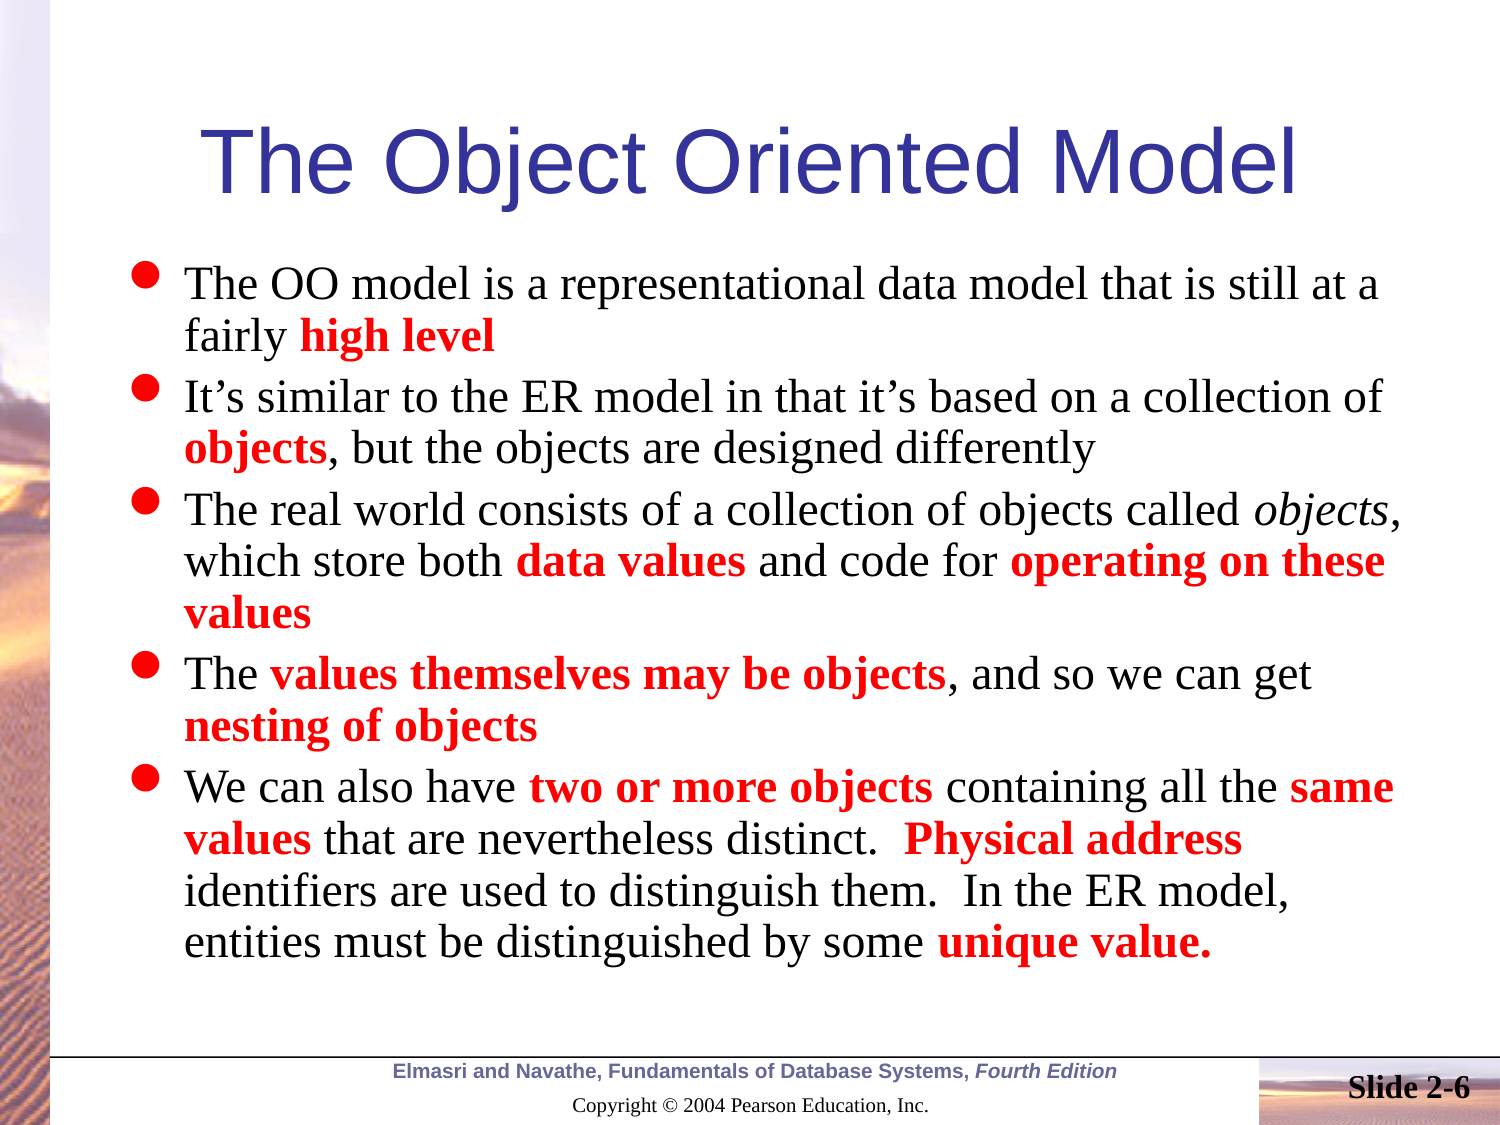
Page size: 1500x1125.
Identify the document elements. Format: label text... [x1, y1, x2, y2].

picture [0, 0, 50, 1125]
slide_number Slide 2-6 [1210, 1058, 1486, 1112]
picture [1259, 1058, 1500, 1125]
list The OO model is a representational data model that is still at a fairly high level It’s similar to the ER model in that it’s based on a collection of objects, but the objects are designed differently The real world consists of a collection of objects called objects, which store both data values and code for operating on these values The values themselves may be objects, and so we can get nesting of objects We can also have two or more objects containing all the same values that are nevertheless distinct. Physical address identifiers are used to distinguish them. In the ER model, entities must be distinguished by some unique value. [112, 250, 1449, 926]
title The Object Oriented Model [112, 63, 1388, 250]
